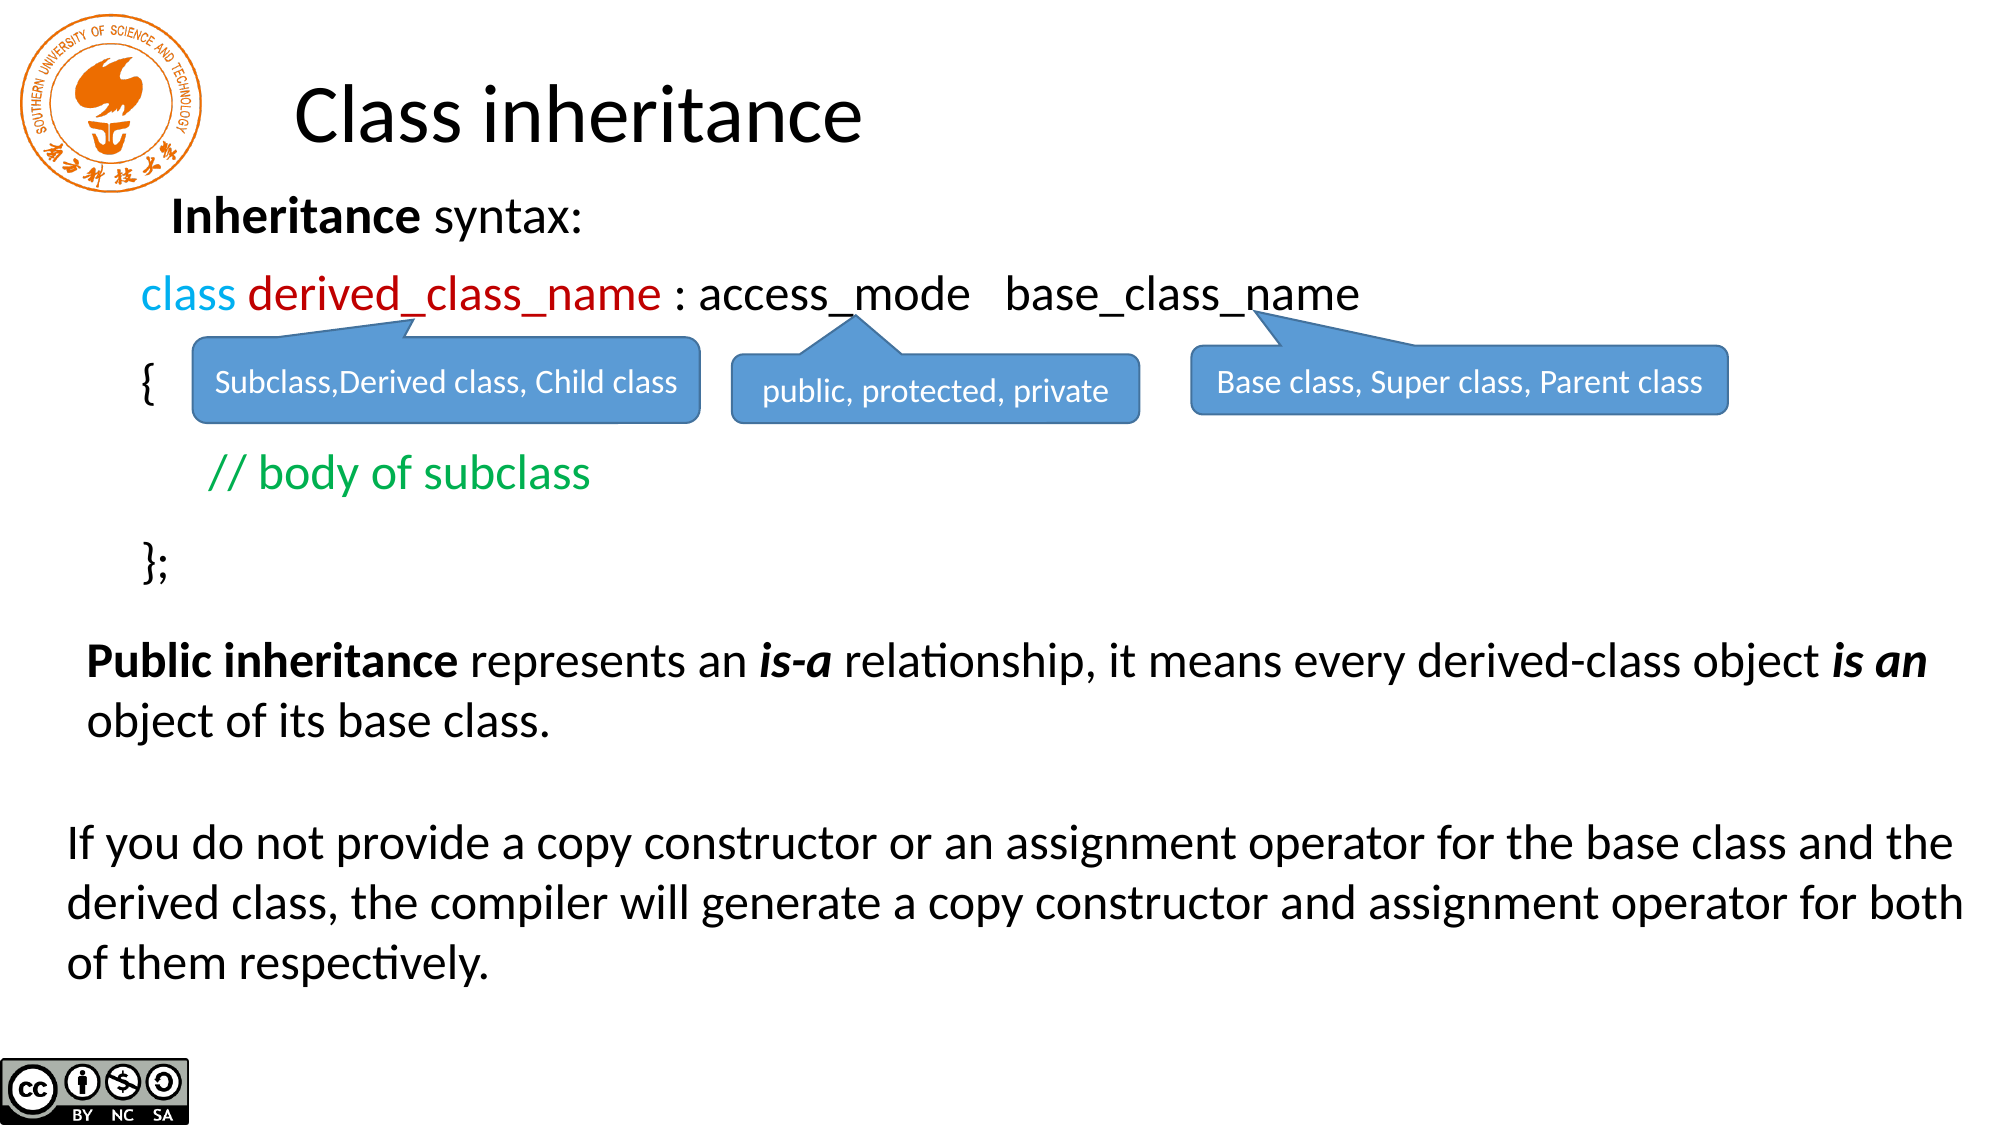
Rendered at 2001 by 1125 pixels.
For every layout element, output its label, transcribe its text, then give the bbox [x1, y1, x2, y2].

picture [0, 1058, 189, 1125]
text_box public, protected, private [730, 313, 1141, 425]
title Class inheritance [260, 44, 1204, 171]
text_box Public inheritance represents an is-a relationship, it means every derived-class object is an object of its base class. [71, 619, 1956, 755]
text_box Inheritance syntax: [71, 171, 1840, 258]
text_box Subclass,Derived class, Child class [191, 318, 701, 425]
text_box If you do not provide a copy constructor or an assignment operator for the base class and the derived class, the compiler will generate a copy constructor and assignment operator for both of them respectively. [51, 802, 1981, 998]
text_box class derived_class_name : access_mode base_class_name { // body of subclass }; [101, 251, 1729, 596]
picture [18, 11, 202, 194]
text_box Base class, Super class, Parent class [1190, 309, 1729, 416]
